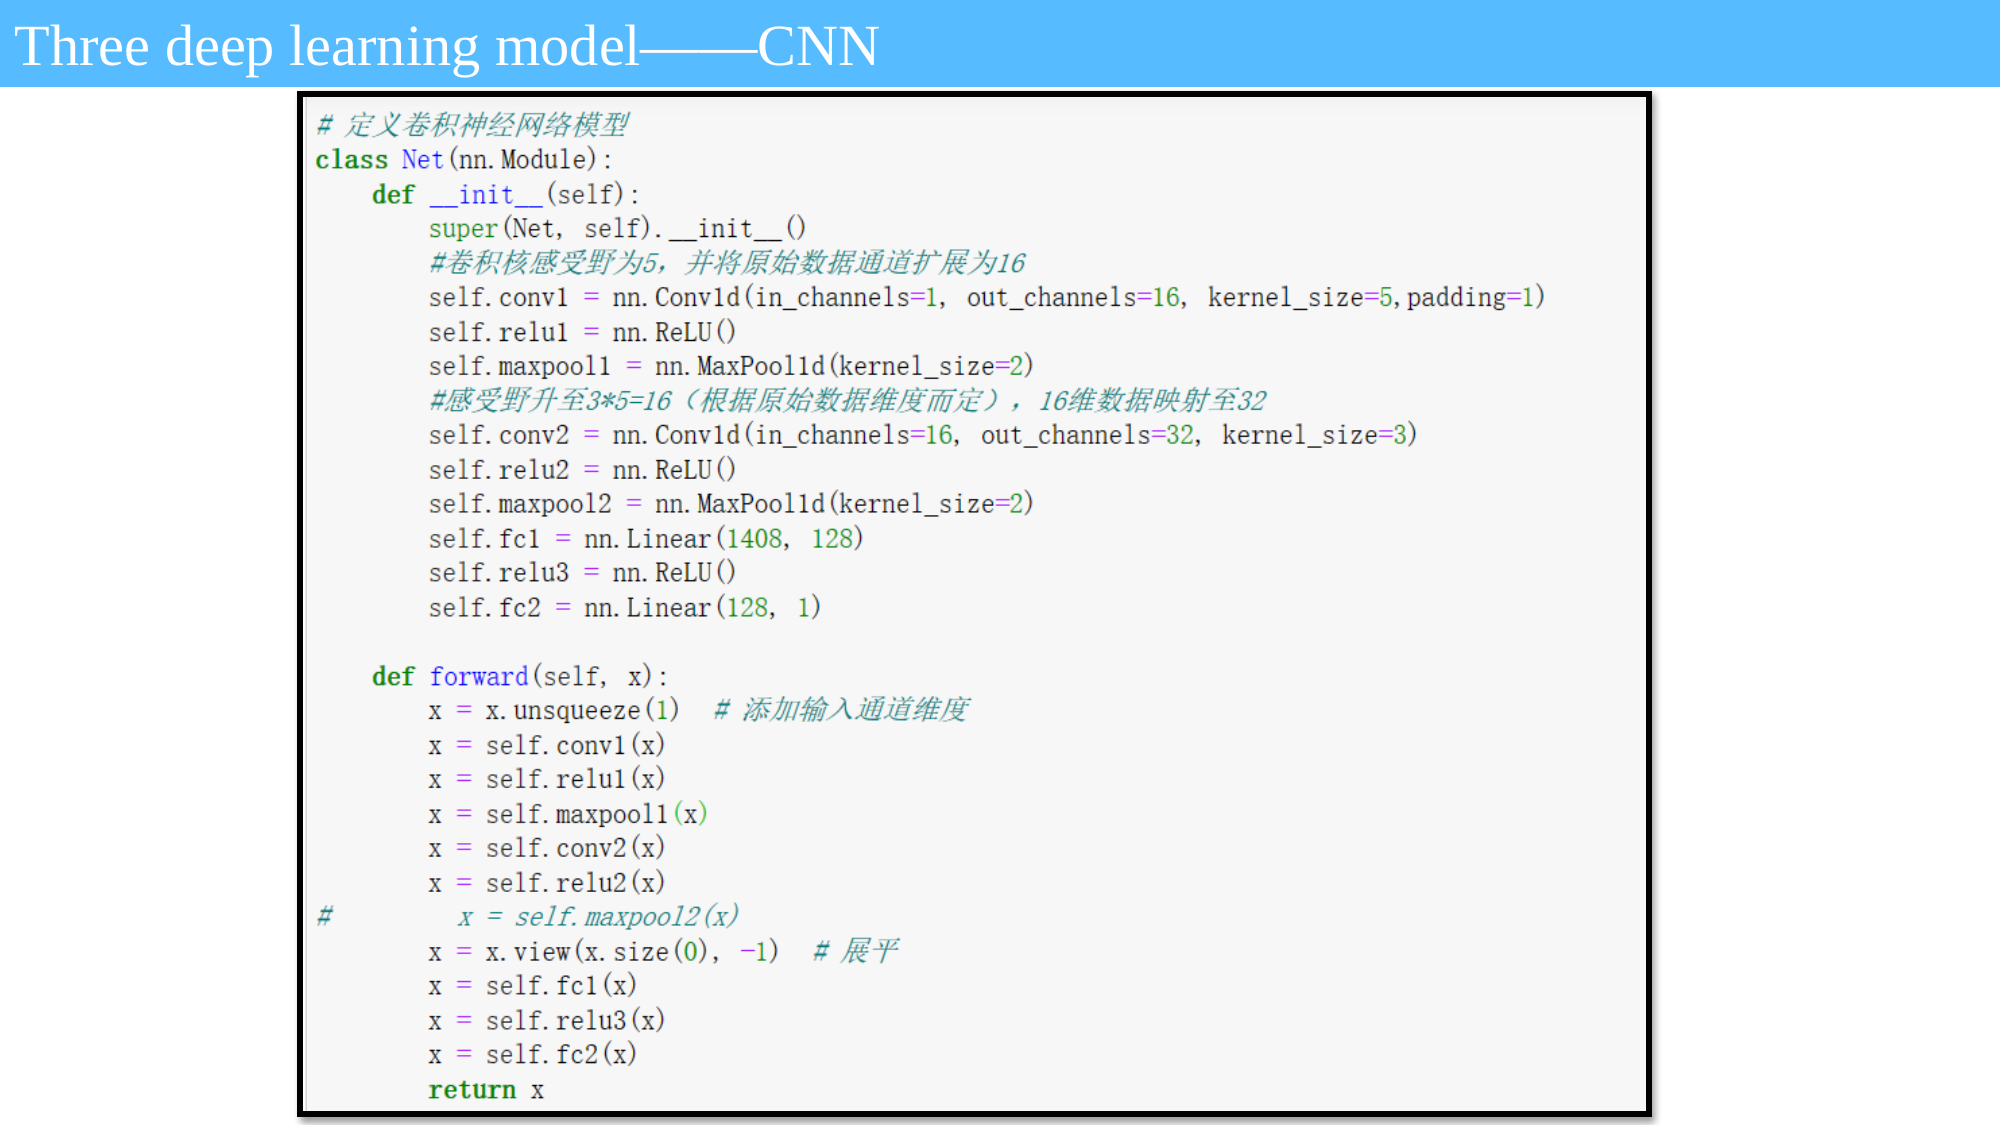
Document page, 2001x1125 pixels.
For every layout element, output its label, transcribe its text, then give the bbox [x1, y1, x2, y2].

text_box [0, 0, 2000, 87]
picture [303, 97, 1647, 1112]
text_box Three deep learning model——CNN [0, 0, 1506, 85]
